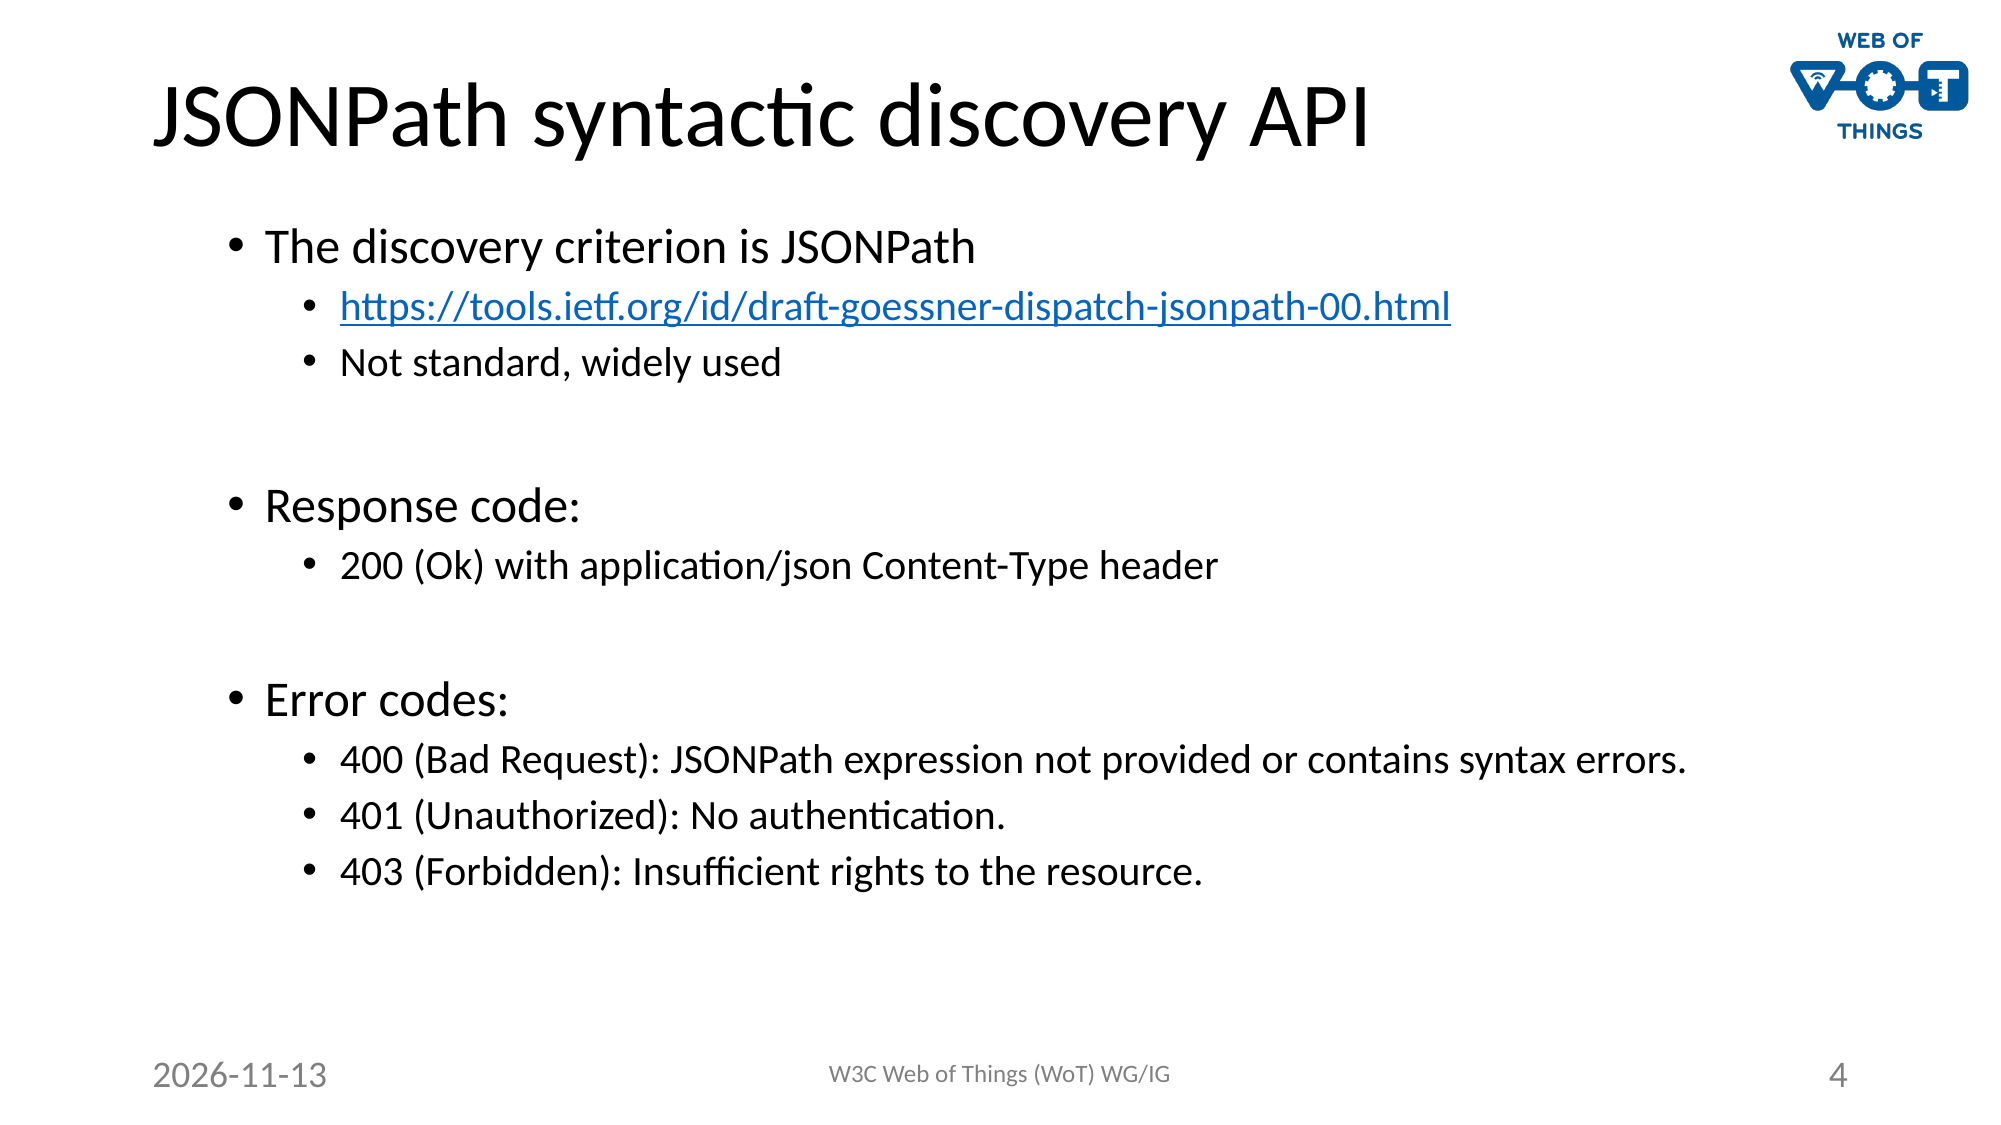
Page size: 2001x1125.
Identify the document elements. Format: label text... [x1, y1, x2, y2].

footer W3C Web of Things (WoT) WG/IG [662, 1042, 1338, 1103]
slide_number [137, 1042, 588, 1103]
slide_number 4 [1412, 1042, 1863, 1103]
list The discovery criterion is JSONPath https://tools.ietf.org/id/draft-goessner-dispatch-jsonpath-00.html Not standard, widely used Response code: 200 (Ok) with application/json Content-Type header Error codes: 400 (Bad Request): JSONPath expression not provided or contains syntax errors. 401 (Unauthorized): No authentication. 403 (Forbidden): Insufficient rights to the resource. [137, 212, 1863, 1014]
title JSONPath syntactic discovery API [137, 59, 1863, 212]
picture [1773, 22, 1985, 149]
